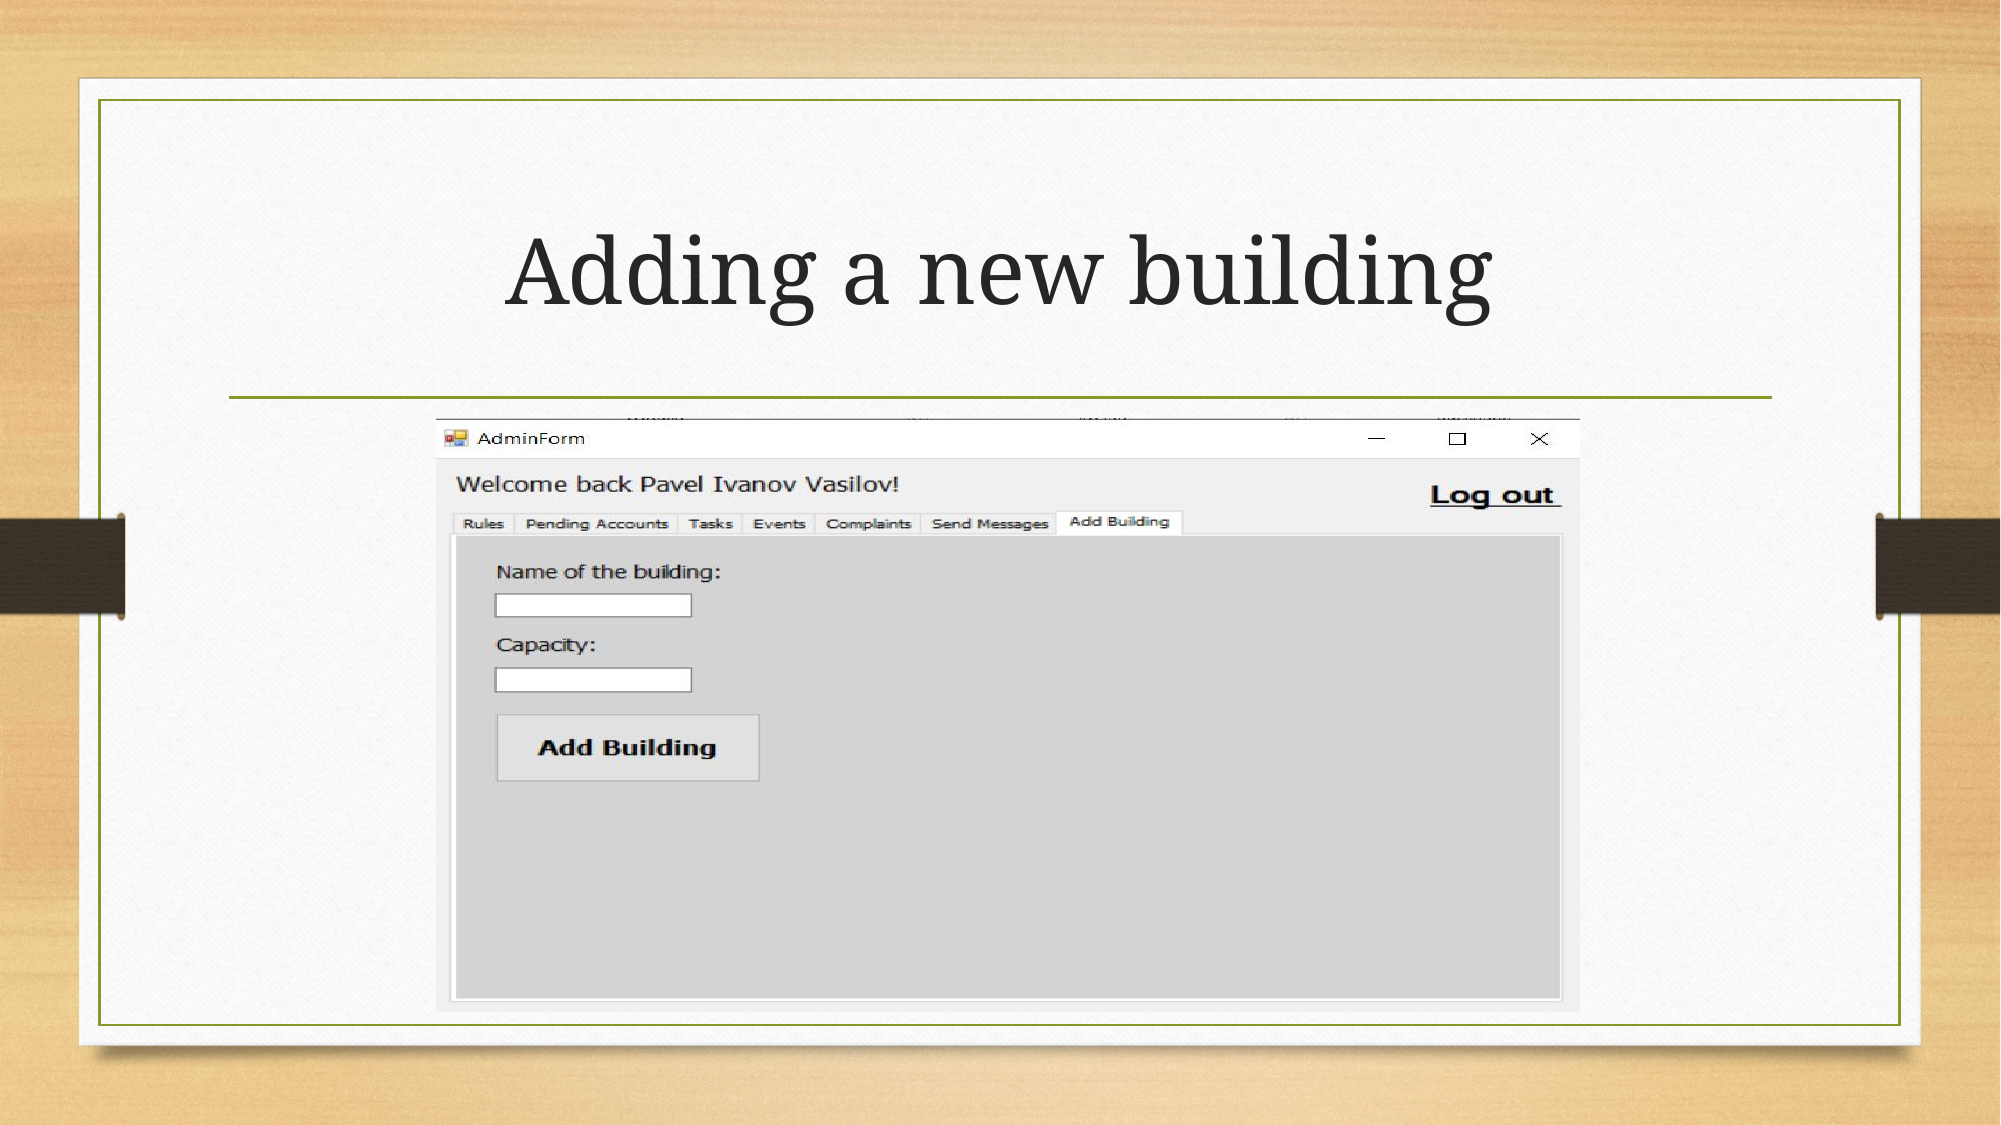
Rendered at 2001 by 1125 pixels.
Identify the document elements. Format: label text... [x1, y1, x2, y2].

title Adding a new building [212, 161, 1788, 375]
picture [0, 0, 2001, 1125]
